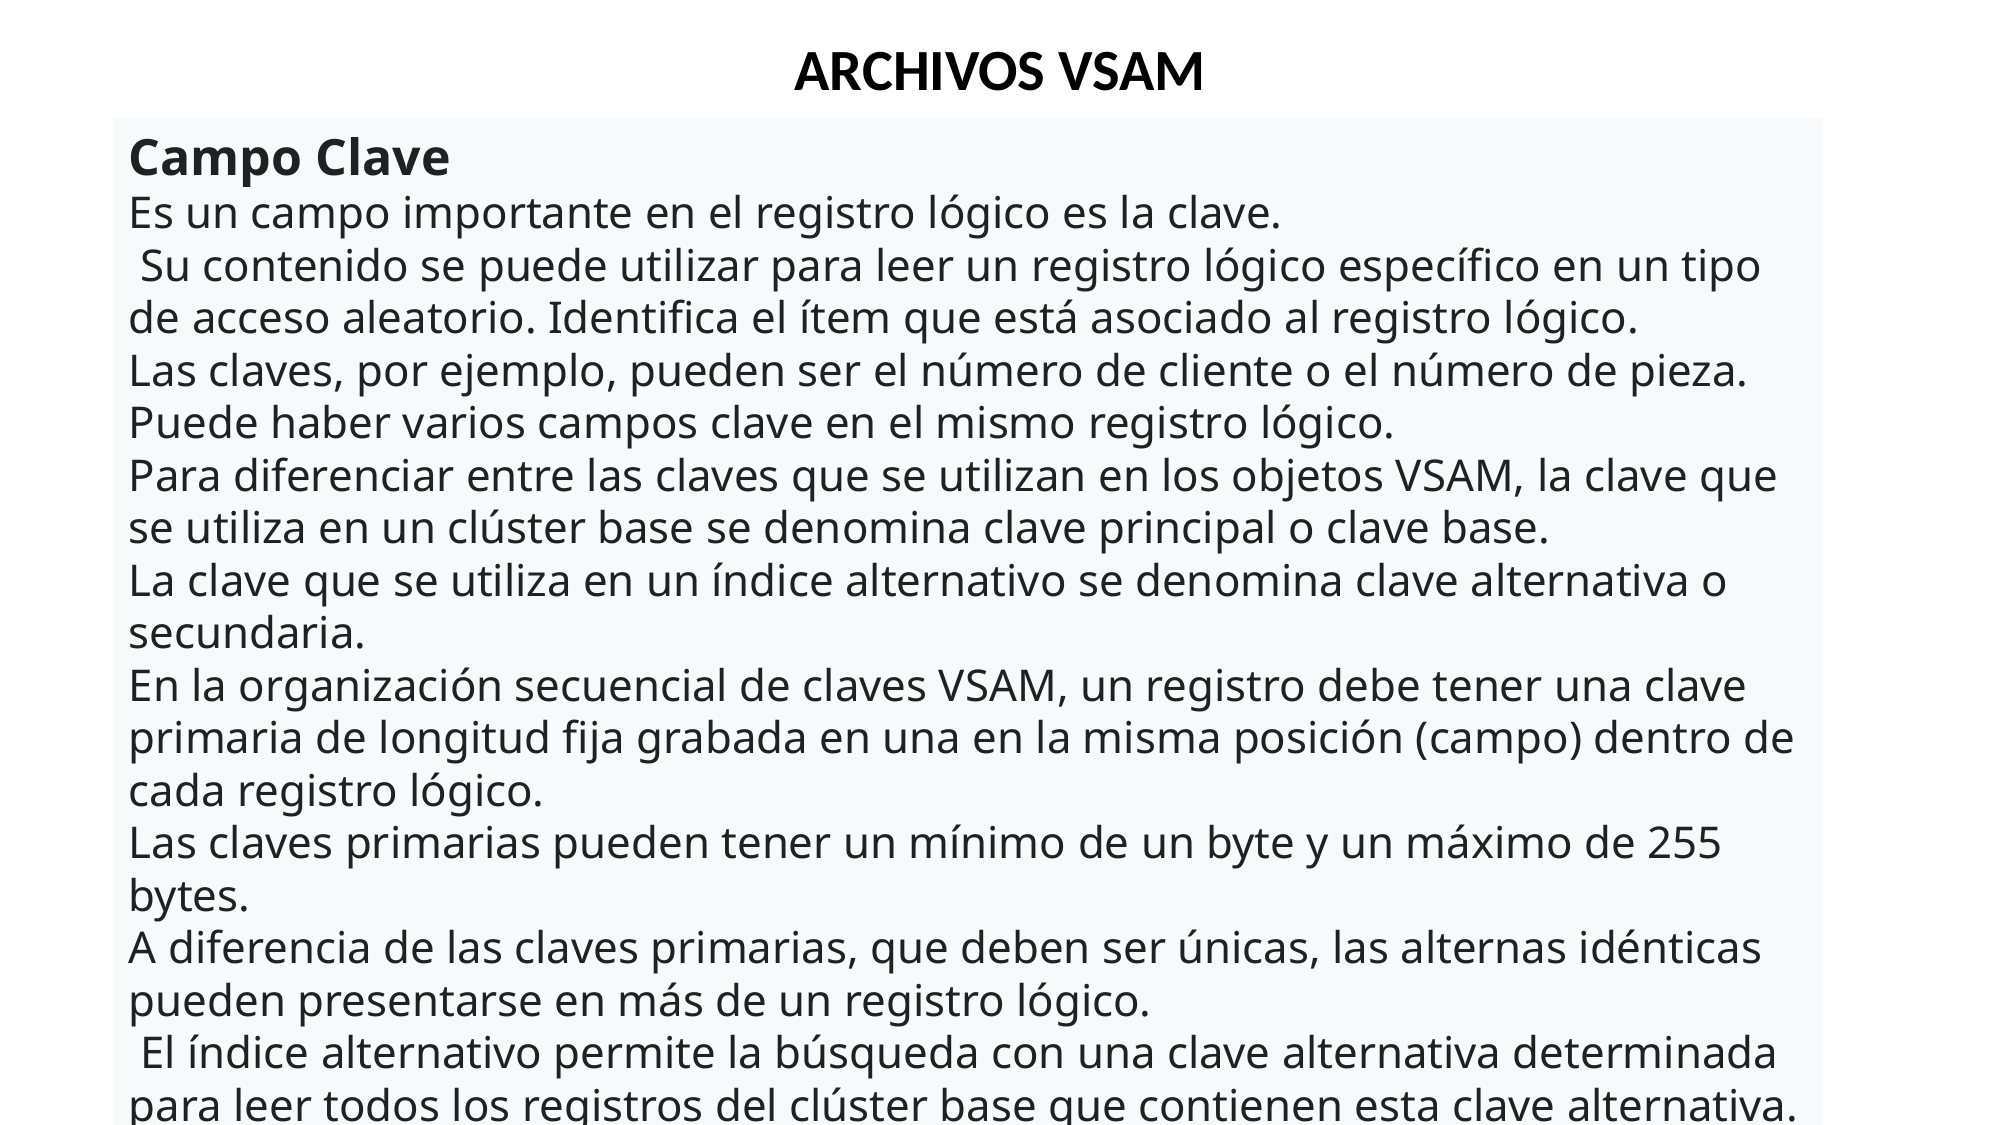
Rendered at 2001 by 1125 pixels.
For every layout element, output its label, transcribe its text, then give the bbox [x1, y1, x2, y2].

text_box ARCHIVOS VSAM Componentes [530, 24, 1470, 117]
text_box Campo Clave Es un campo importante en el registro lógico es la clave. Su contenido se puede utilizar para leer un registro lógico específico en un tipo de acceso aleatorio. Identifica el ítem que está asociado al registro lógico. Las claves, por ejemplo, pueden ser el número de cliente o el número de pieza. Puede haber varios campos clave en el mismo registro lógico. Para diferenciar entre las claves que se utilizan en los objetos VSAM, la clave que se utiliza en un clúster base se denomina clave principal o clave base. La clave que se utiliza en un índice alternativo se denomina clave alternativa o secundaria. En la organización secuencial de claves VSAM, un registro debe tener una clave primaria de longitud fija grabada en una en la misma posición (campo) dentro de cada registro lógico. Las claves primarias pueden tener un mínimo de un byte y un máximo de 255 bytes. A diferencia de las claves primarias, que deben ser únicas, las alternas idénticas pueden presentarse en más de un registro lógico. El índice alternativo permite la búsqueda con una clave alternativa determinada para leer todos los registros del clúster base que contienen esta clave alternativa. [113, 117, 1823, 1125]
